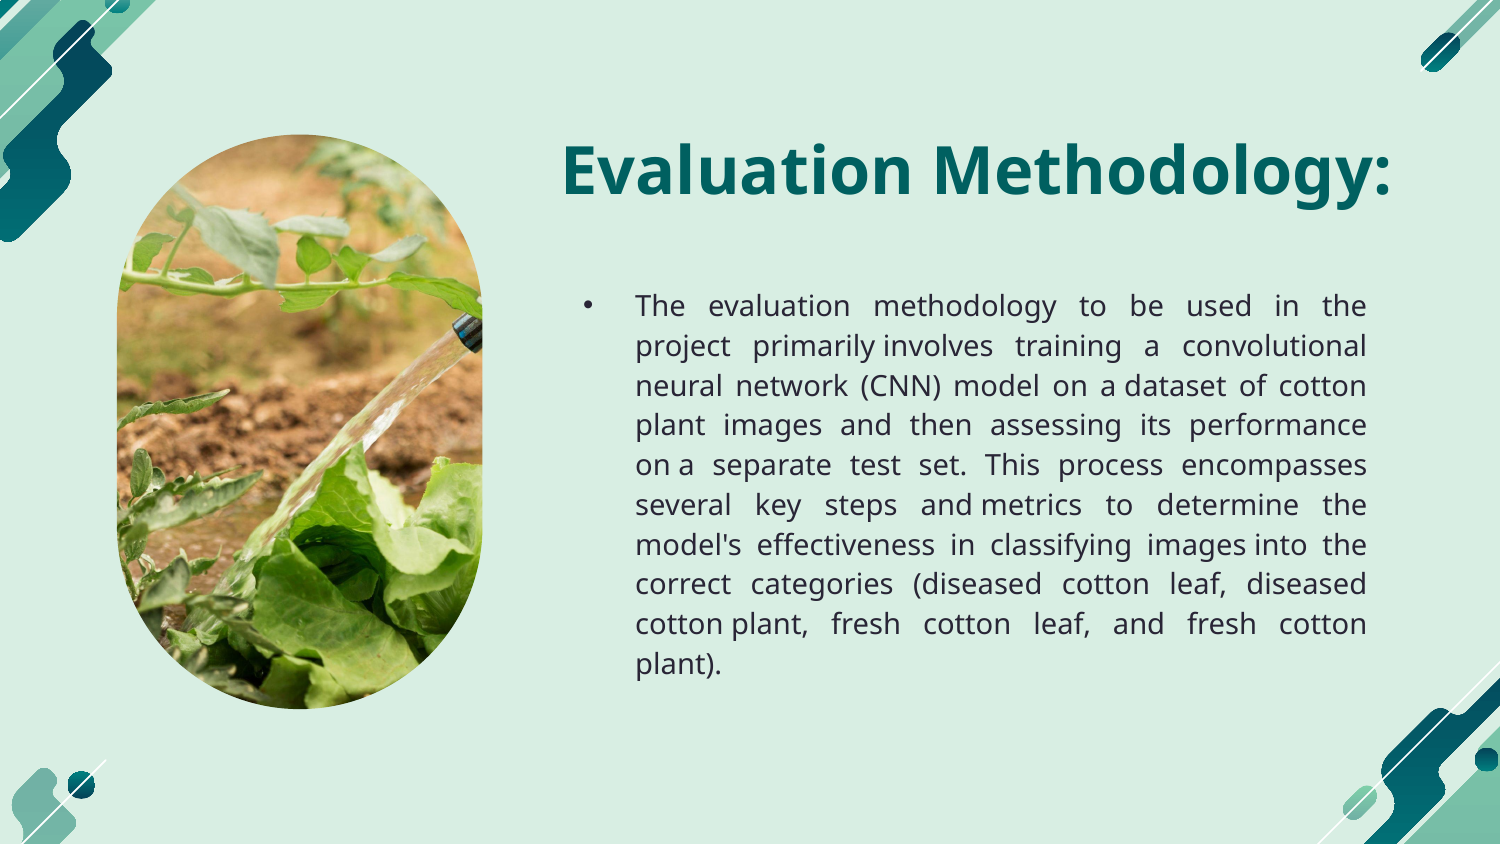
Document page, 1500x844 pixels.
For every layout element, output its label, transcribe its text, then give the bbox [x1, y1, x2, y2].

picture [116, 134, 483, 710]
title Evaluation Methodology: [545, 212, 1431, 323]
subtitle The evaluation methodology to be used in the project primarily involves training a convolutional neural network (CNN) model on a dataset of cotton plant images and then assessing its performance on a separate test set. This process encompasses several key steps and metrics to determine the model's effectiveness in classifying images into the correct categories (diseased cotton leaf, diseased cotton plant, fresh cotton leaf, and fresh cotton plant). [545, 267, 1383, 687]
